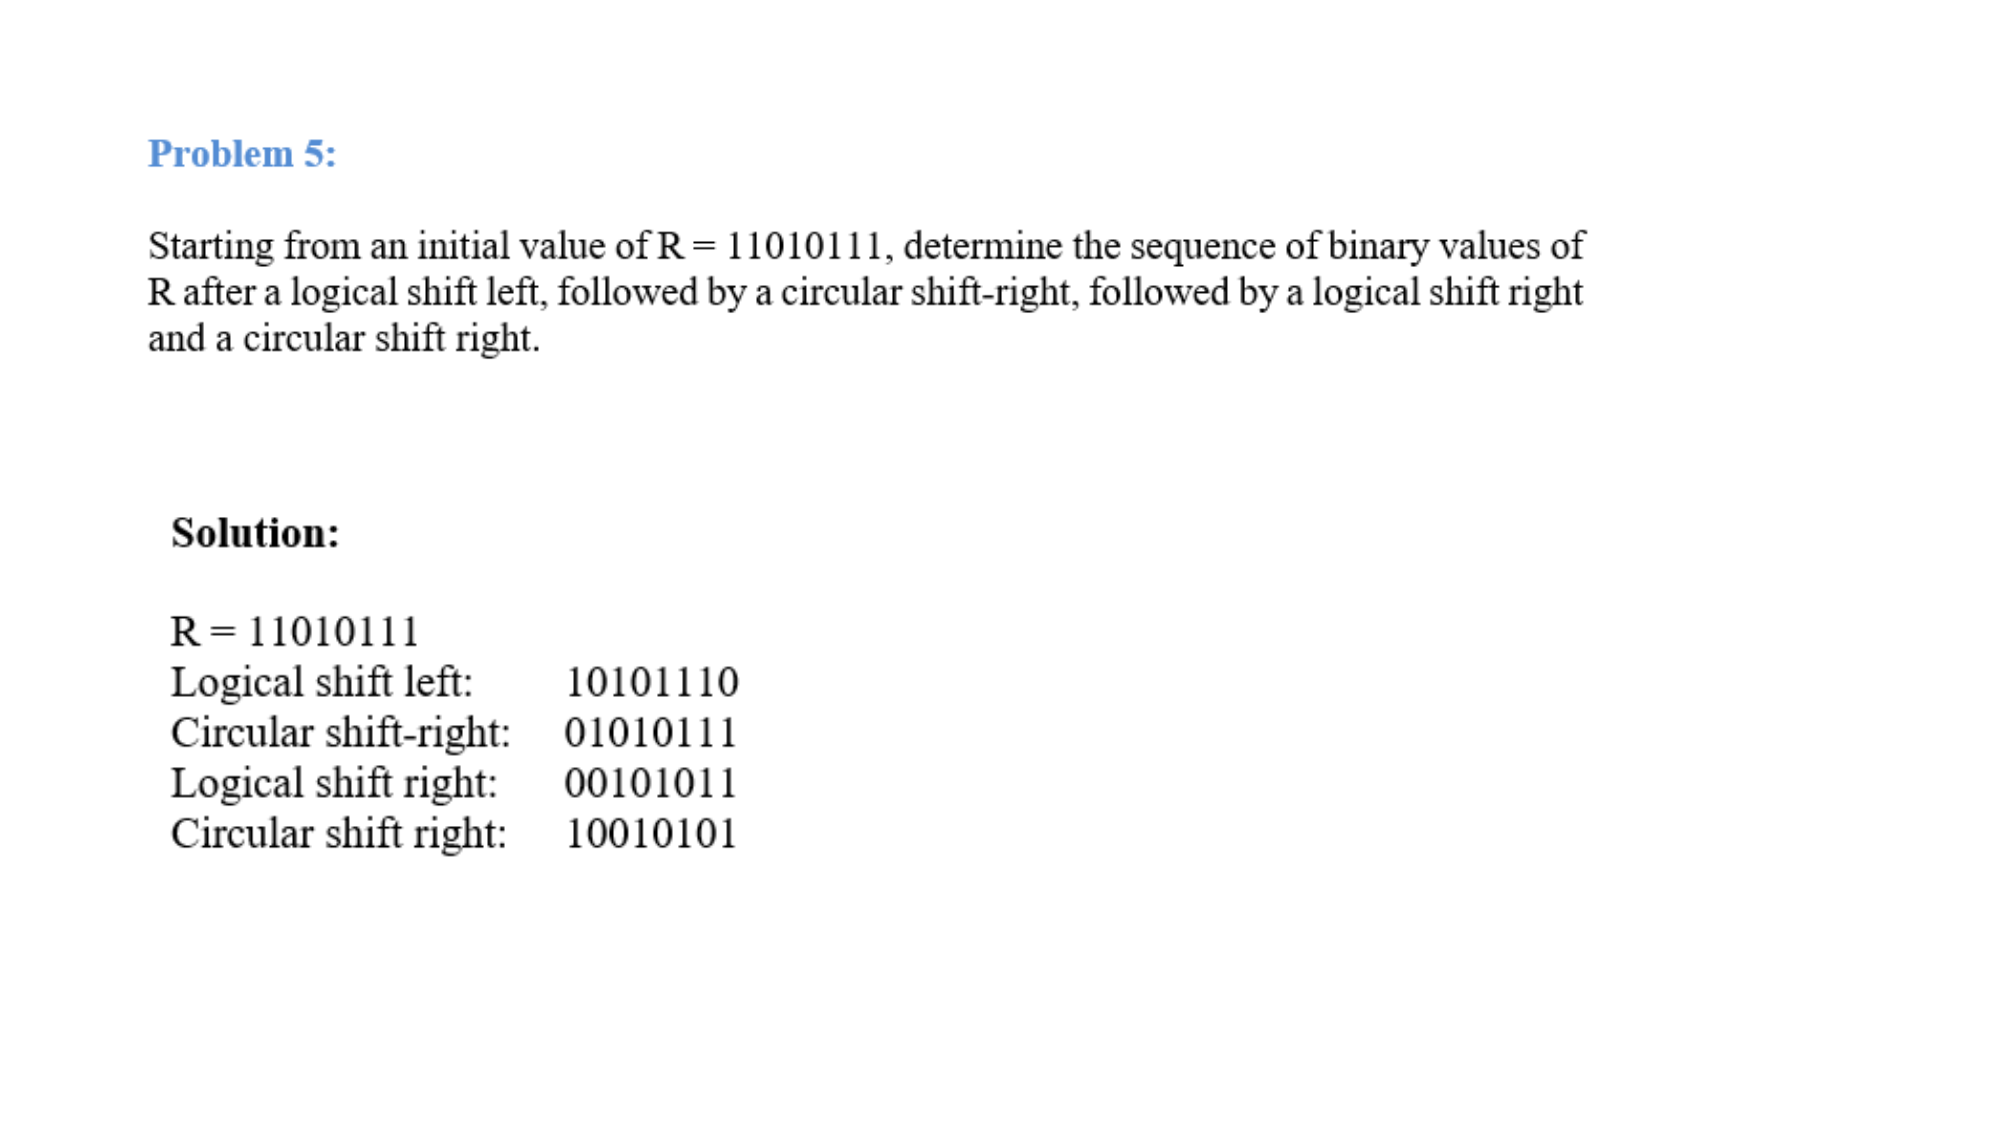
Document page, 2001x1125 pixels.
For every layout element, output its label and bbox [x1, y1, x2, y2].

picture [137, 121, 1601, 386]
picture [163, 495, 763, 886]
